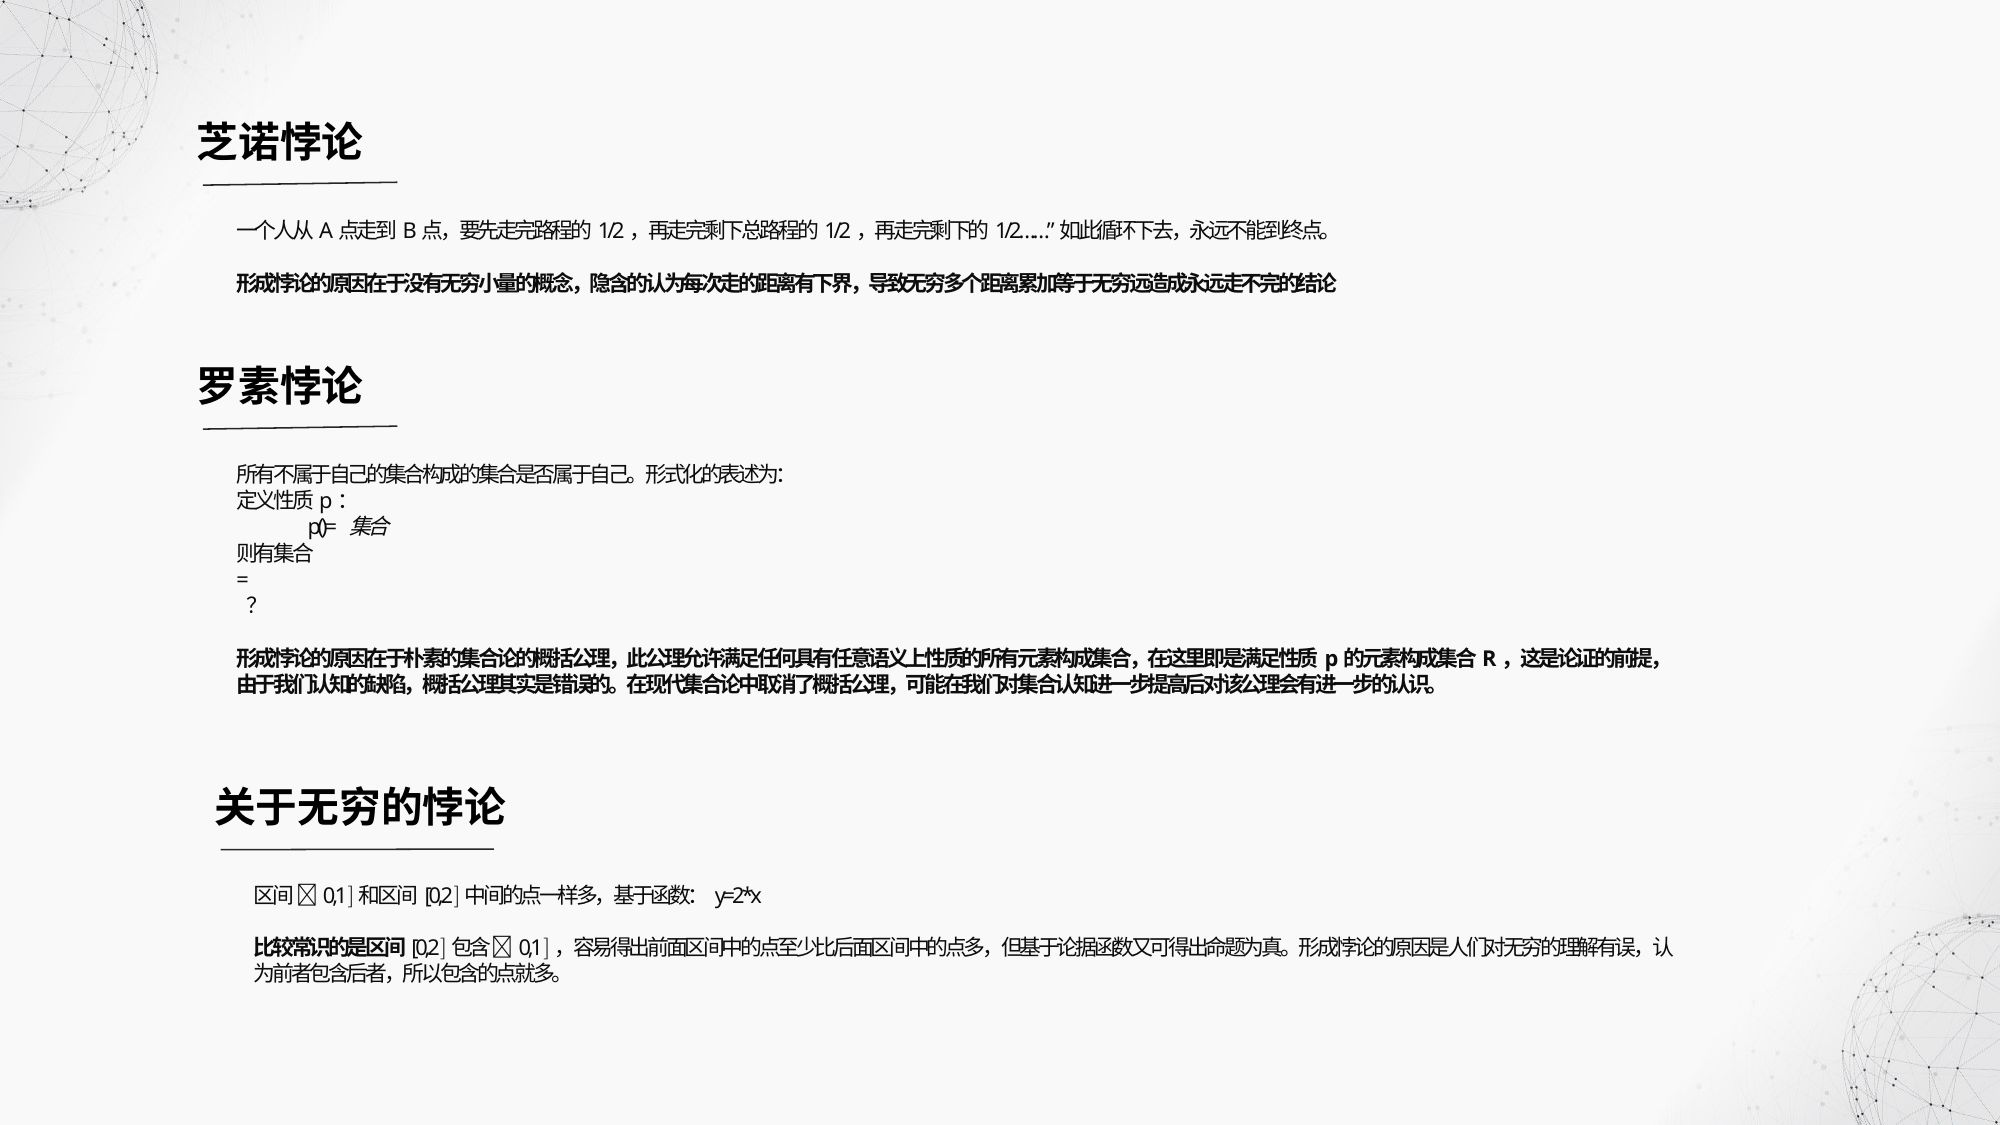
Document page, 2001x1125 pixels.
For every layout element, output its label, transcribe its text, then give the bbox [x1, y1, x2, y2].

text_box 区间 0,1和区间 [0,2中间的点一样多，基于函数：y=2*x 比较常识的是区间[0,2包含0,1，容易得出前面区间中的点至少比后面区间中的点多，但基于论据函数又可得出命题为真。形成悖论的原因是人们对无穷的理解有误，认为前者包含后者，所以包含的点就多。 [239, 874, 1699, 994]
picture [0, 0, 2000, 1125]
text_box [202, 774, 893, 850]
text_box 一个人从A点走到B点，要先走完路程的1/2，再走完剩下总路程的1/2，再走完剩下的1/2……”如此循环下去，永远不能到终点。 形成悖论的原因在于没有无穷小量的概念，隐含的认为每次走的距离有下界，导致无穷多个距离累加等于无穷远造成永远走不完的结论 [221, 209, 1681, 303]
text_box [185, 354, 875, 430]
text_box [185, 110, 875, 186]
